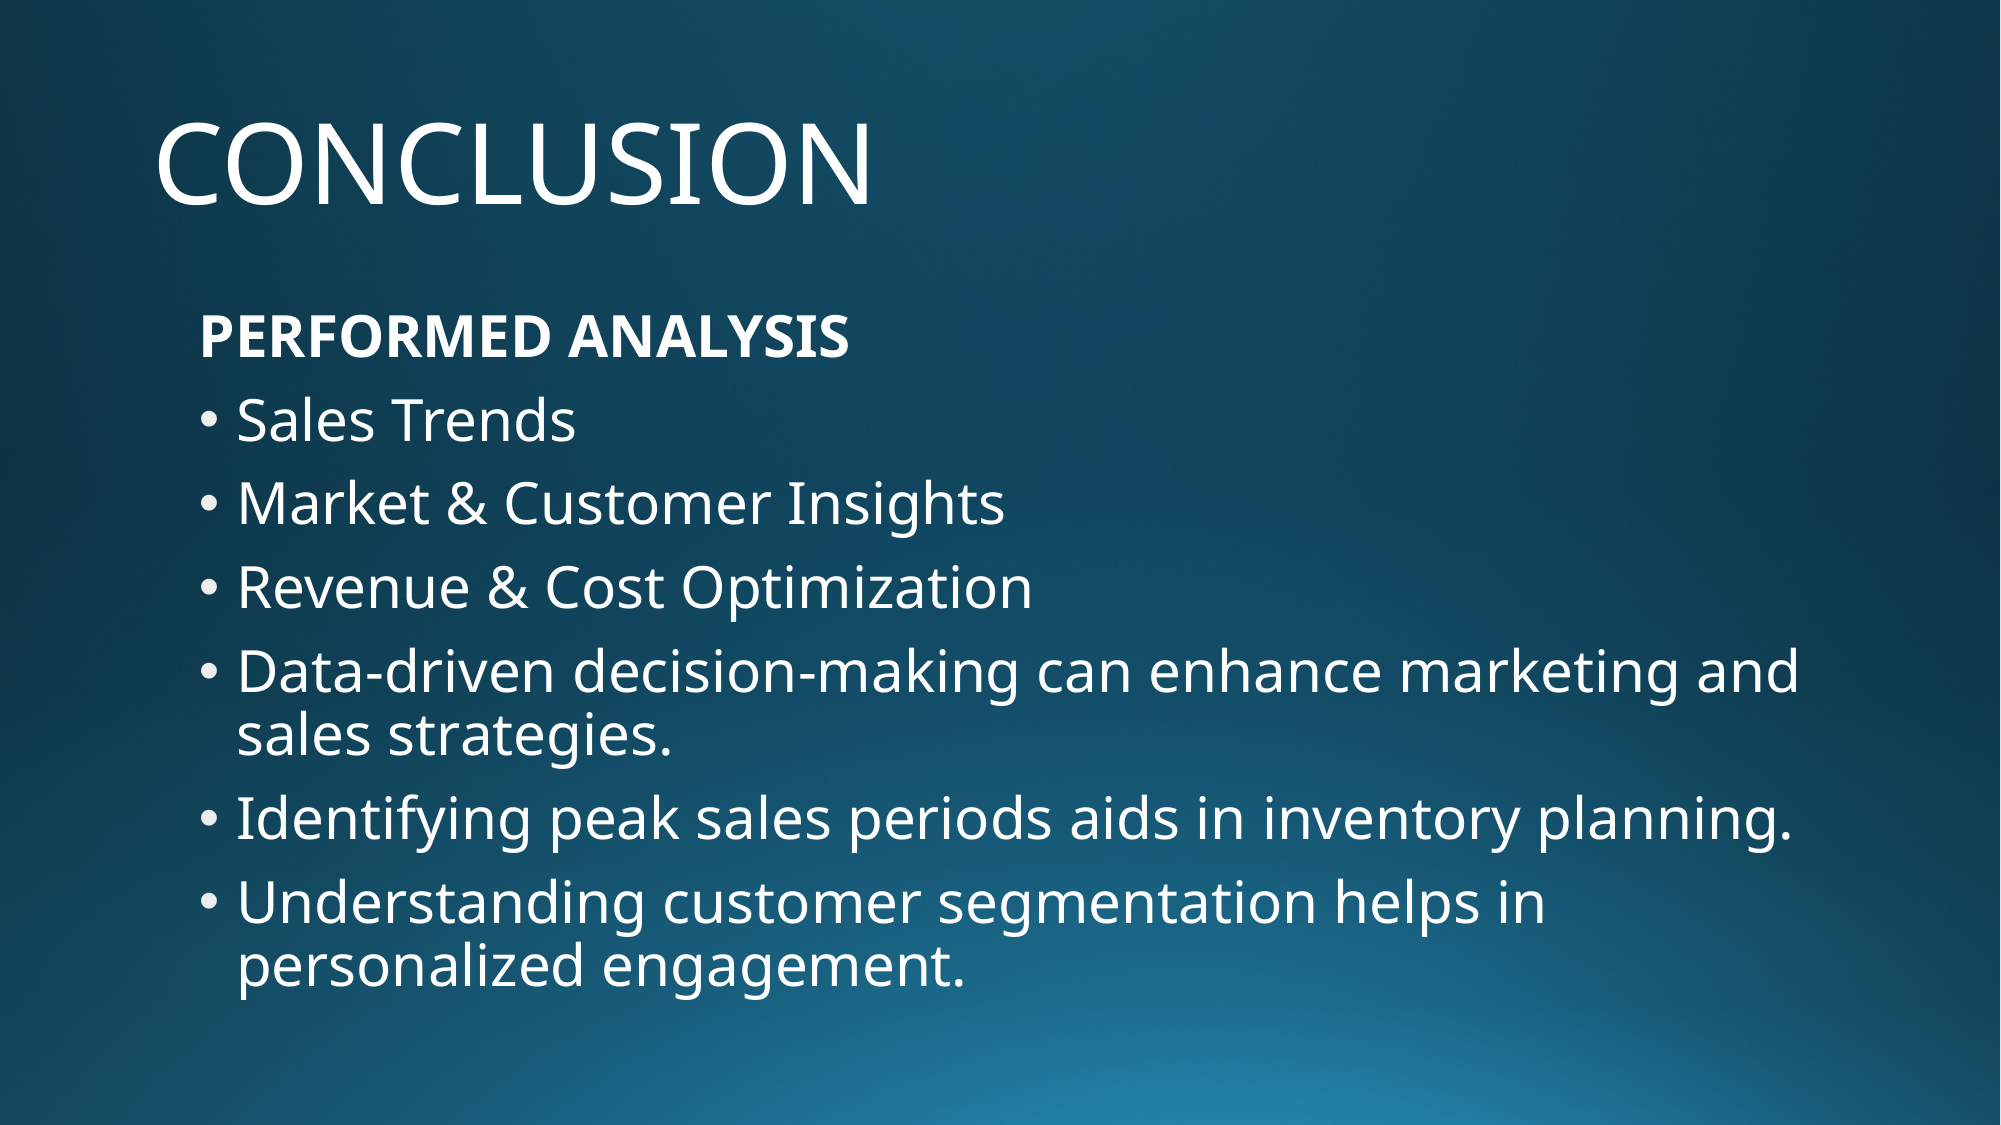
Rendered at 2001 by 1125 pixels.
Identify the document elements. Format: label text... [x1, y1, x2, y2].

list PERFORMED ANALYSIS Sales Trends Market & Customer Insights Revenue & Cost Optimization Data-driven decision-making can enhance marketing and sales strategies. Identifying peak sales periods aids in inventory planning. Understanding customer segmentation helps in personalized engagement. [183, 299, 1863, 1014]
title CONCLUSION [137, 59, 1863, 278]
picture [0, 0, 2001, 1125]
